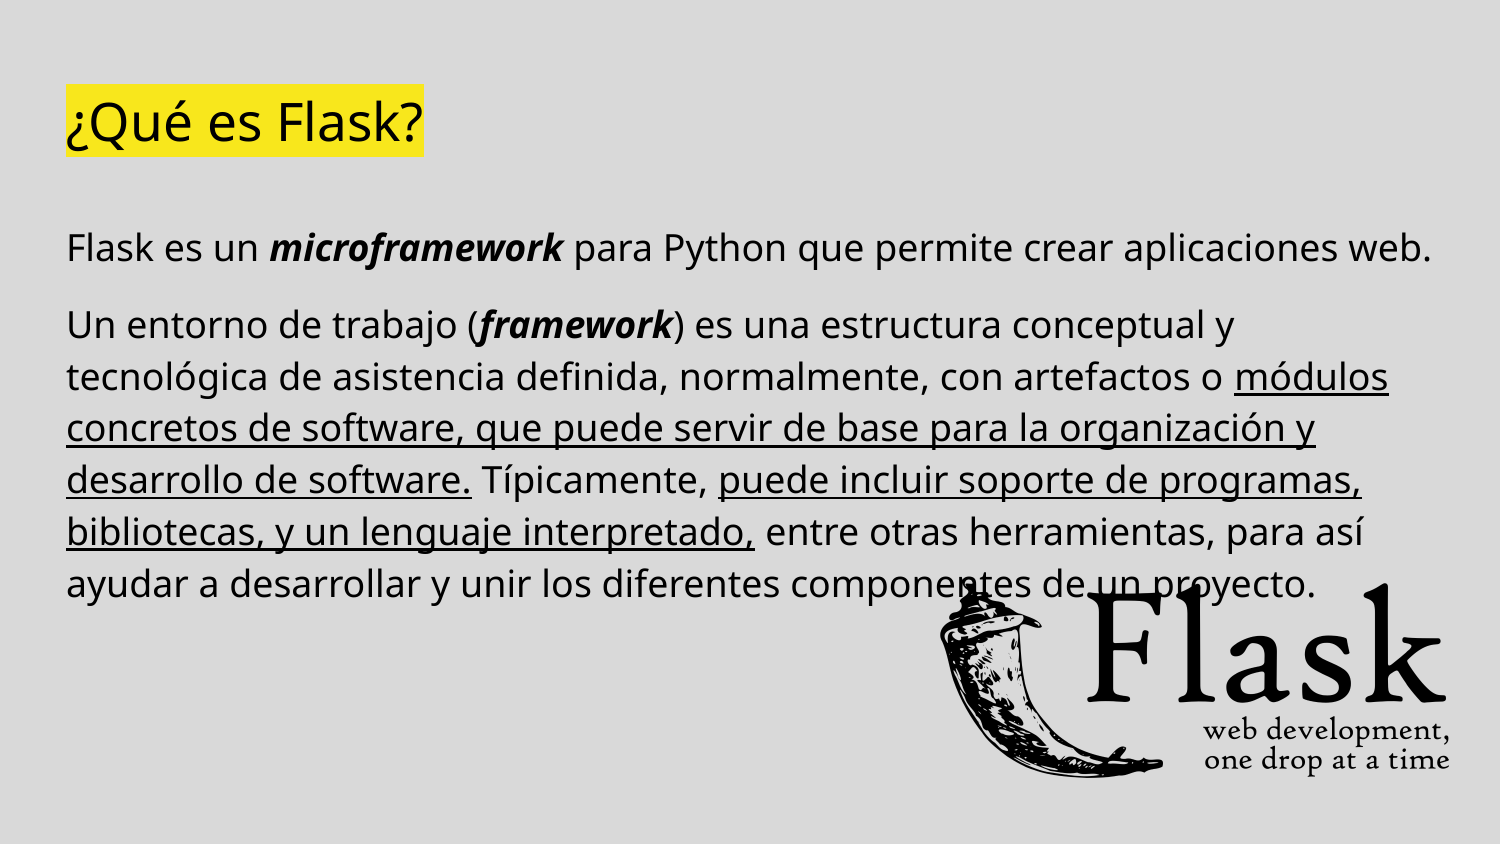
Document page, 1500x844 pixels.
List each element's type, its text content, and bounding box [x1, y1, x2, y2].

list Flask es un microframework para Python que permite crear aplicaciones web. Un entorno de trabajo (framework) es una estructura conceptual y tecnológica de asistencia definida, normalmente, con artefactos o módulos concretos de software, que puede servir de base para la organización y desarrollo de software. Típicamente, puede incluir soporte de programas, bibliotecas, y un lenguaje interpretado, entre otras herramientas, para así ayudar a desarrollar y unir los diferentes componentes de un proyecto. [51, 202, 1449, 750]
picture [940, 578, 1450, 778]
title ¿Qué es Flask? [51, 72, 1449, 167]
